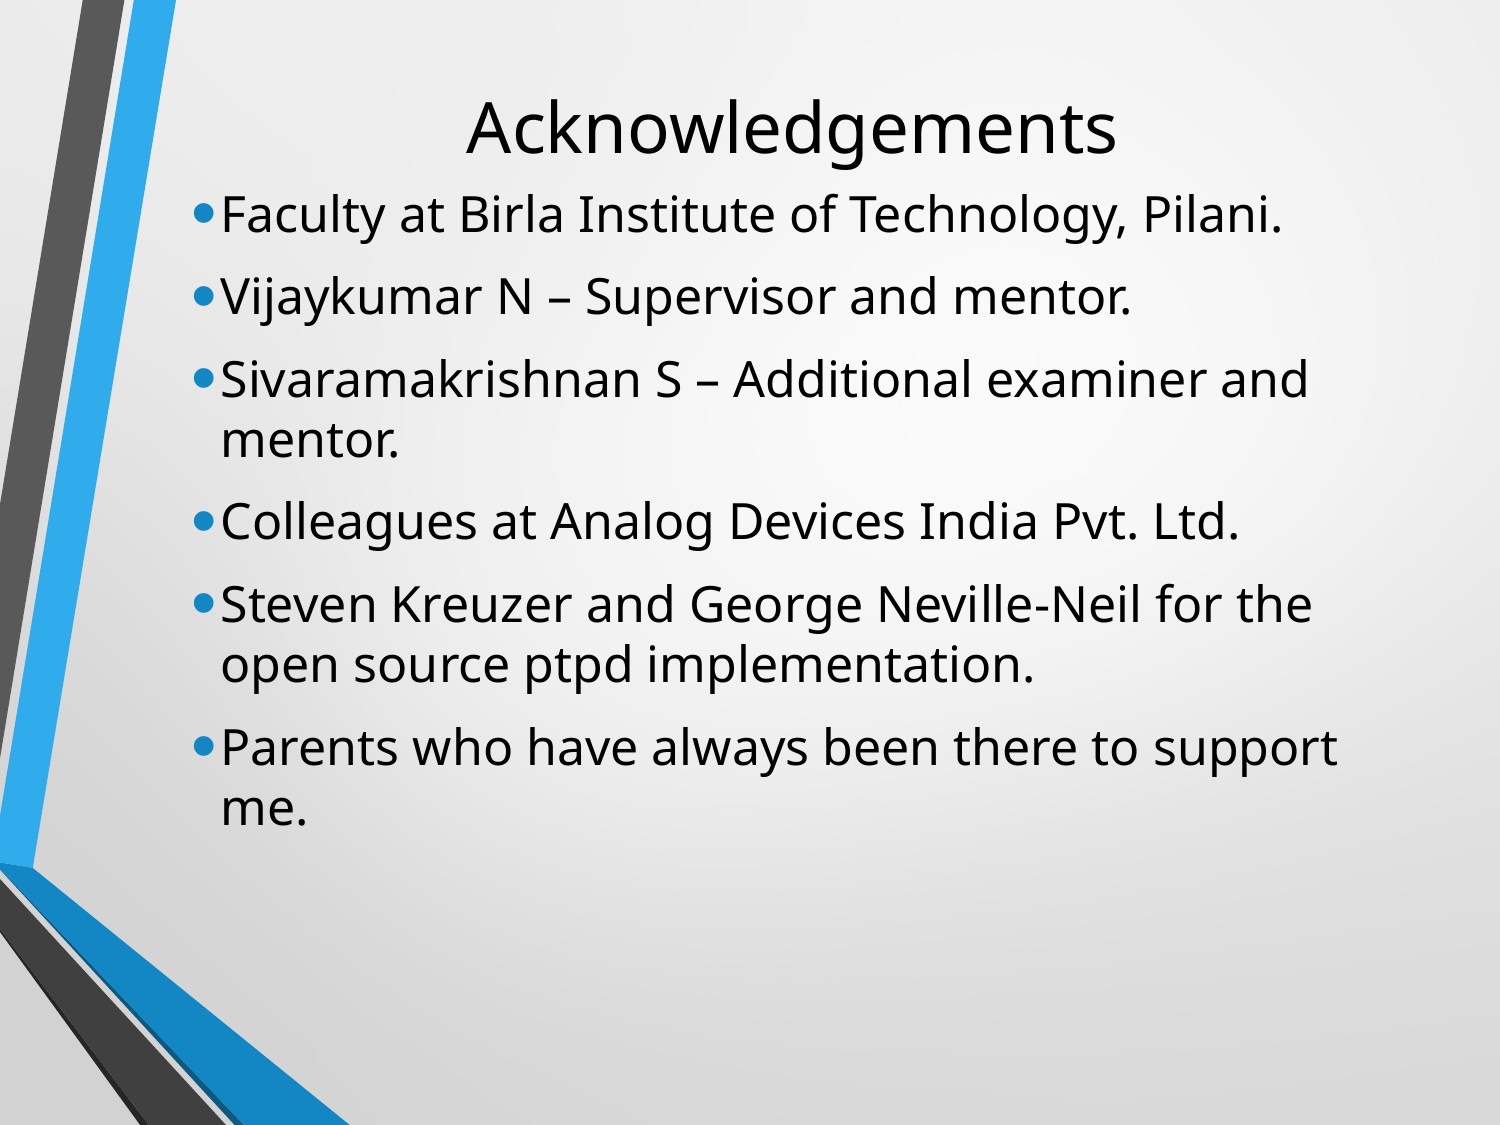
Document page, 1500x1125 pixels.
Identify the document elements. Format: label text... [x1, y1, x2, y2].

title Acknowledgements [161, 75, 1425, 174]
list Faculty at Birla Institute of Technology, Pilani. Vijaykumar N – Supervisor and mentor. Sivaramakrishnan S – Additional examiner and mentor. Colleagues at Analog Devices India Pvt. Ltd. Steven Kreuzer and George Neville-Neil for the open source ptpd implementation. Parents who have always been there to support me. [161, 174, 1425, 1060]
